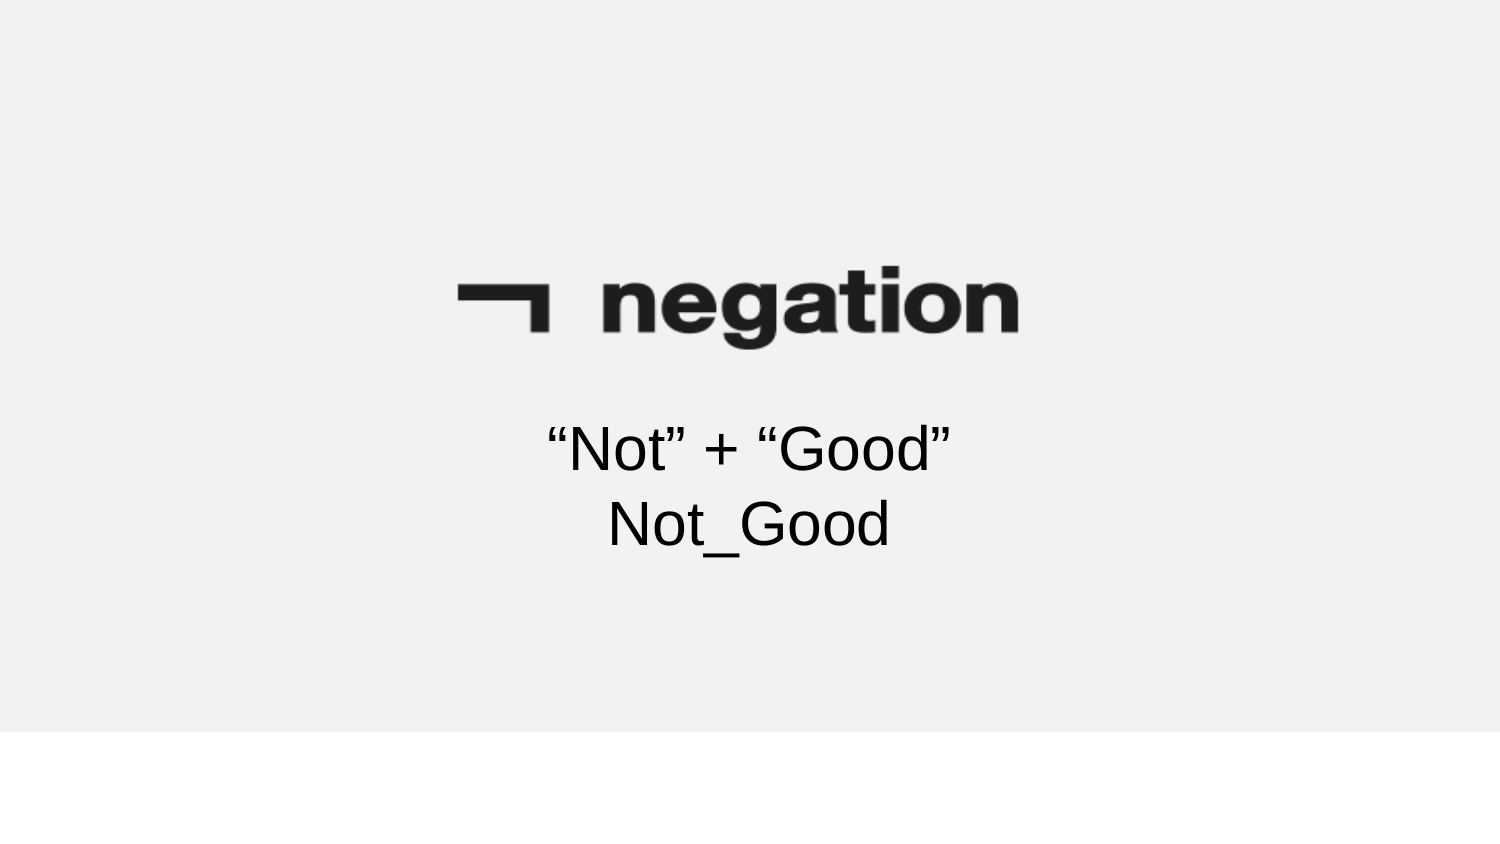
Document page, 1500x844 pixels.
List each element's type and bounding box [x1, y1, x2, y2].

picture [0, 0, 1500, 732]
